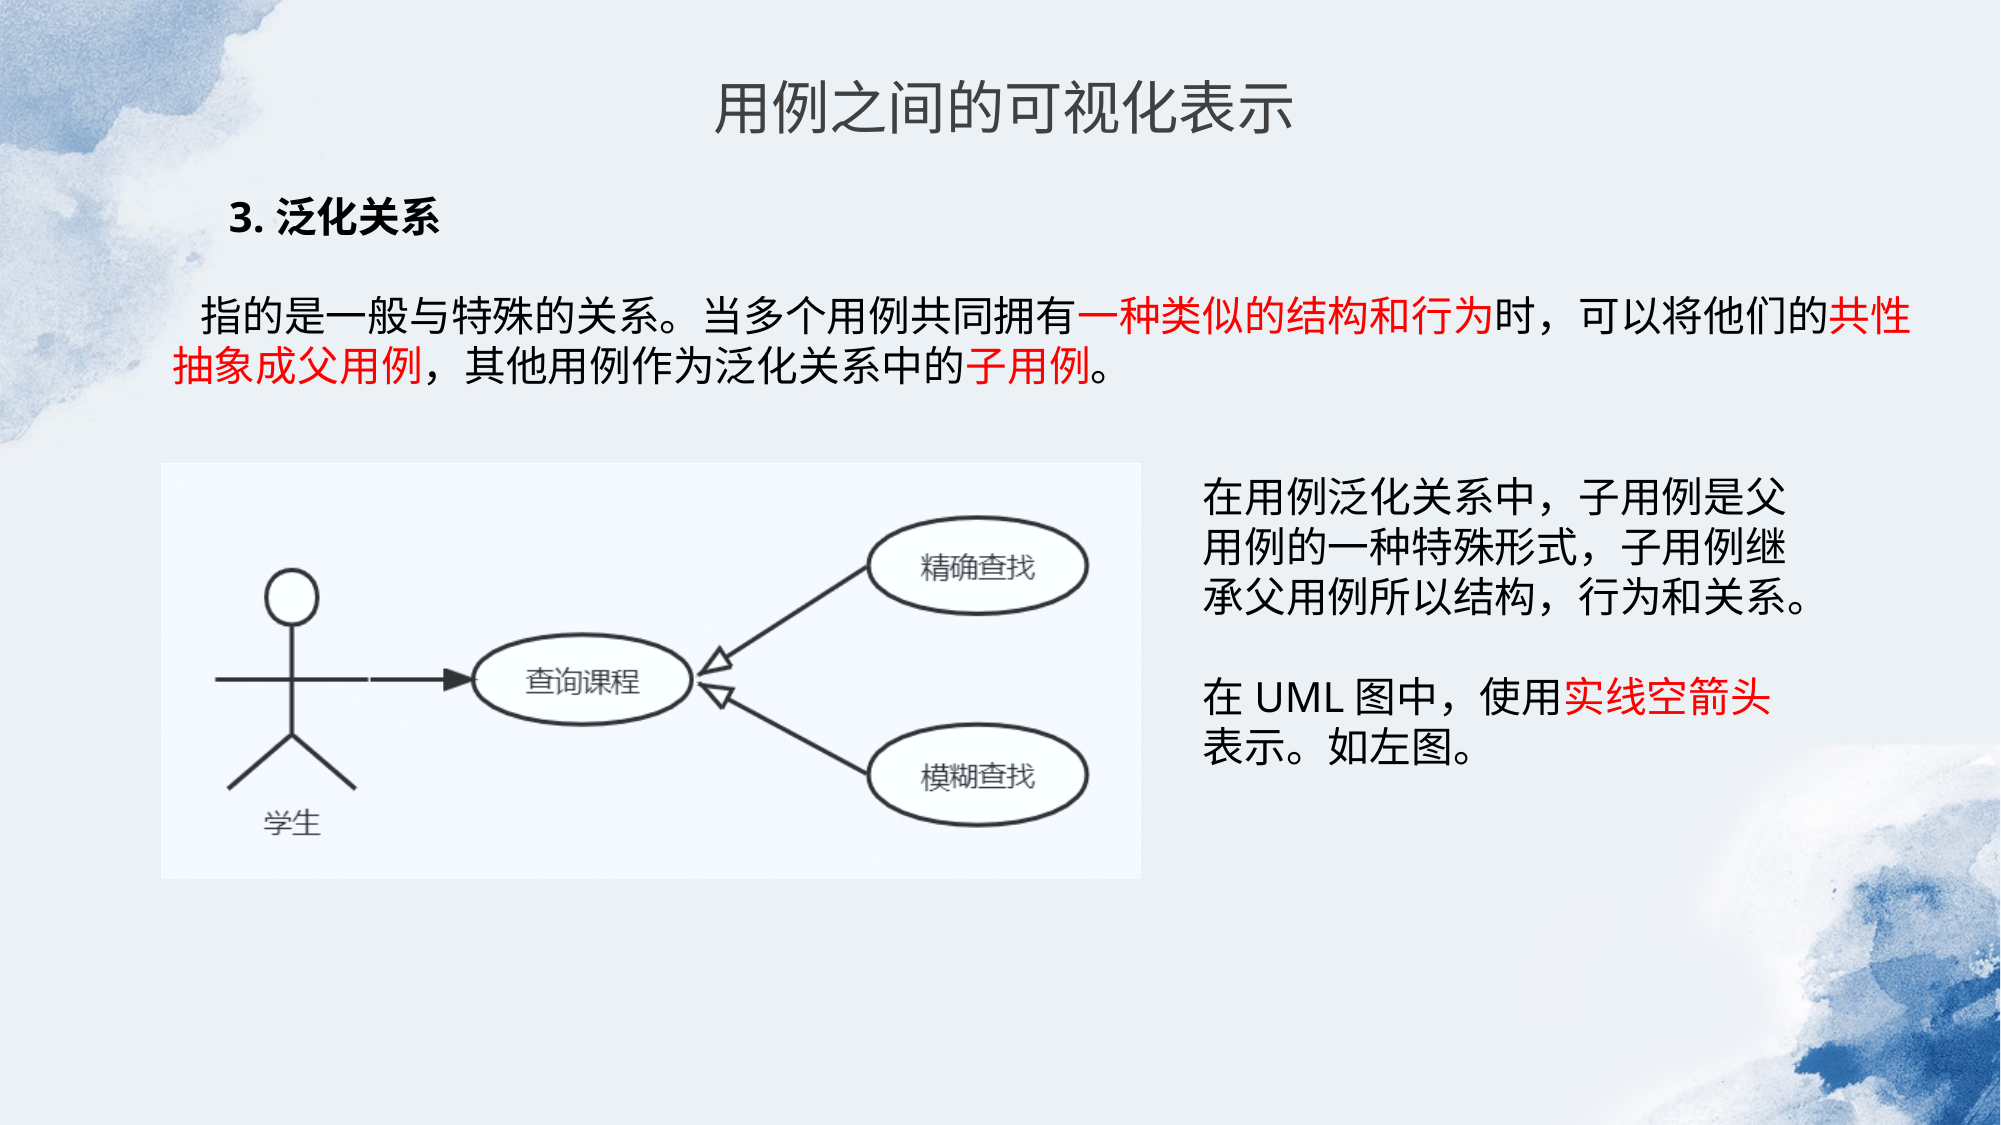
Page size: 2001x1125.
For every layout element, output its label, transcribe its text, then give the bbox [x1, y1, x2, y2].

text_box 3.泛化关系 [214, 183, 2000, 249]
picture [0, 0, 2001, 1125]
text_box 指的是一般与特殊的关系。当多个用例共同拥有一种类似的结构和行为时，可以将他们的共性抽象成父用例，其他用例作为泛化关系中的子用例。 [157, 282, 1939, 398]
text_box 用例之间的可视化表示 [683, 64, 1325, 149]
text_box 在用例泛化关系中，子用例是父用例的一种特殊形式，子用例继承父用例所以结构，行为和关系。 在UML图中，使用实线空箭头表示。如左图。 [1187, 463, 1824, 779]
